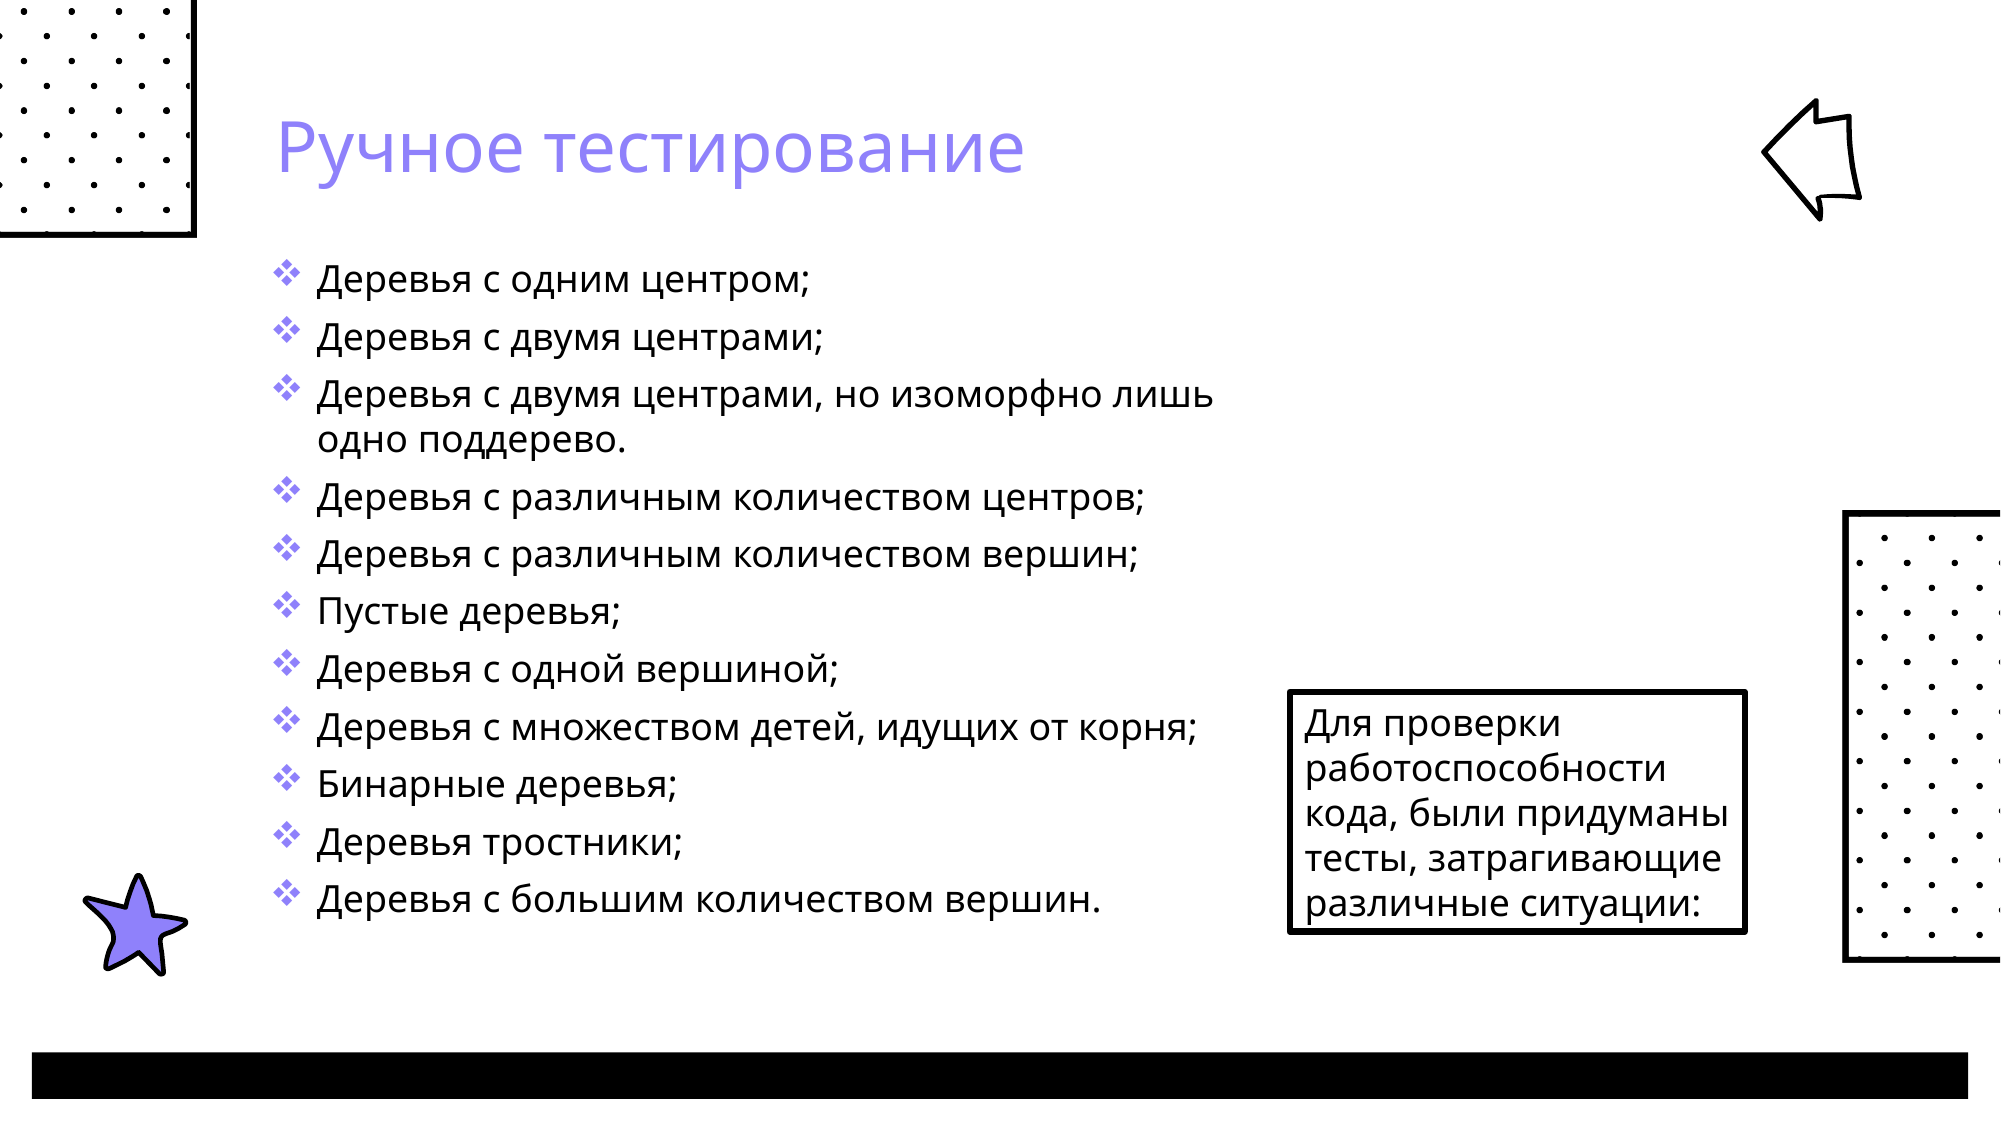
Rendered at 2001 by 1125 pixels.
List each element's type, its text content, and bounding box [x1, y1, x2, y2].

text_box Ручное тестирование [255, 81, 1941, 207]
picture [0, 0, 197, 238]
text_box Деревья с одним центром; Деревья с двумя центрами; Деревья с двумя центрами, но изоморфно лишь одно поддерево. Деревья с различным количеством центров; Деревья с различным количеством вершин; Пустые деревья; Деревья с одной вершиной; Деревья с множеством детей, идущих от корня; Бинарные деревья; Деревья тростники; Деревья с большим количеством вершин. [255, 247, 1283, 928]
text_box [943, 378, 1057, 482]
picture [1842, 510, 2001, 963]
text_box Для проверки работоспособности кода, были придуманы тесты, затрагивающие различные ситуации: [1289, 691, 1745, 932]
